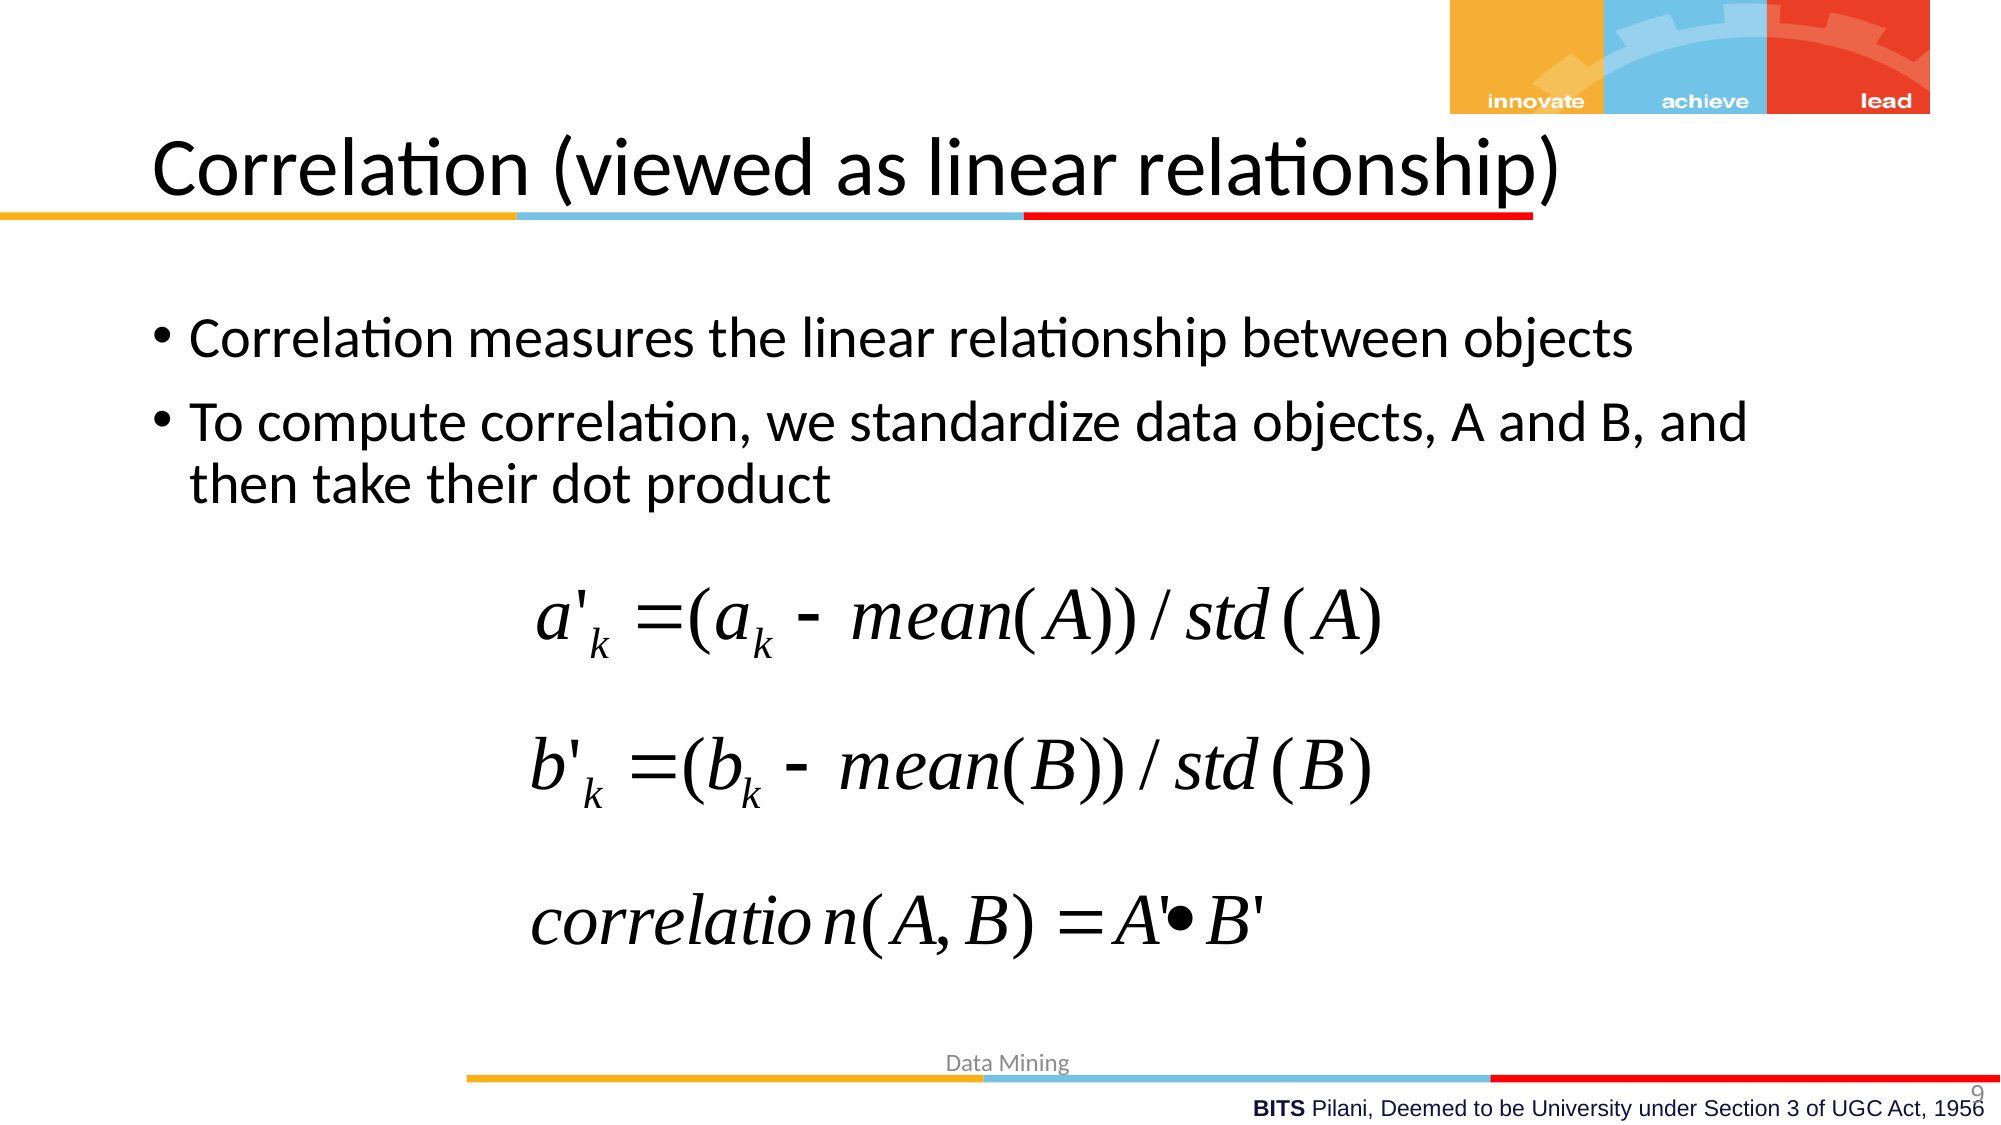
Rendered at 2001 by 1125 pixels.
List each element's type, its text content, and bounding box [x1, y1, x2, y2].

picture [1449, 0, 1930, 114]
title Correlation (viewed as linear relationship) [137, 59, 1863, 278]
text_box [523, 564, 1397, 678]
list Correlation measures the linear relationship between objects To compute correlation, we standardize data objects, A and B, and then take their dot product [137, 299, 1863, 1014]
slide_number 9 [1533, 1065, 2000, 1125]
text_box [520, 714, 1384, 828]
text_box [520, 877, 1276, 975]
